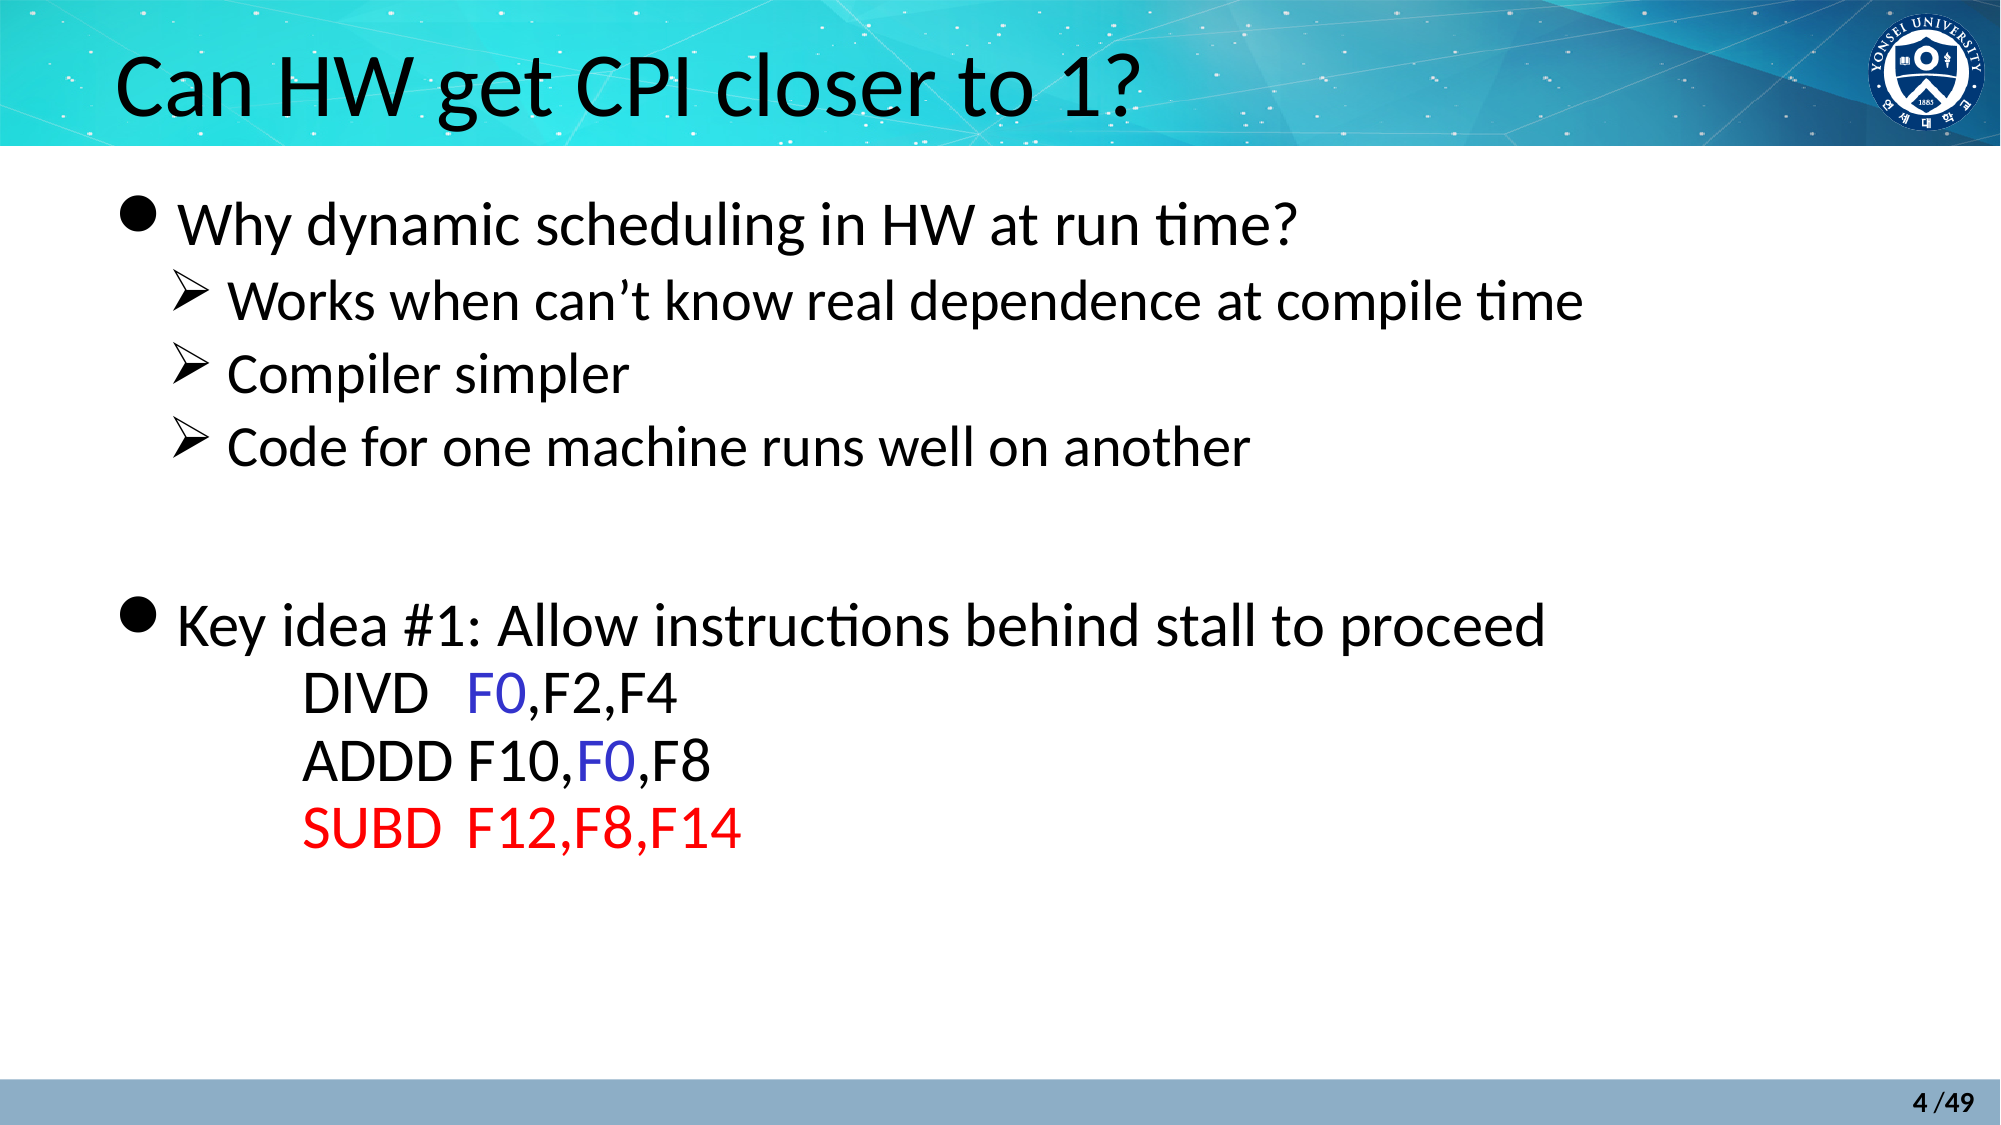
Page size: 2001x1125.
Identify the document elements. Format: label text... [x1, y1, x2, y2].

slide_number 4 [1845, 1076, 1943, 1125]
text_box [287, 739, 1685, 914]
title Can HW get CPI closer to 1? [100, 29, 1901, 123]
list Why dynamic scheduling in HW at run time? Works when can’t know real dependence at compile time Compiler simpler Code for one machine runs well on another Key idea #1: Allow instructions behind stall to proceed DIVD F0,F2,F4 ADDD F10,F0,F8 SUBD F12,F8,F14 [99, 184, 1900, 1005]
picture [0, 0, 2001, 168]
